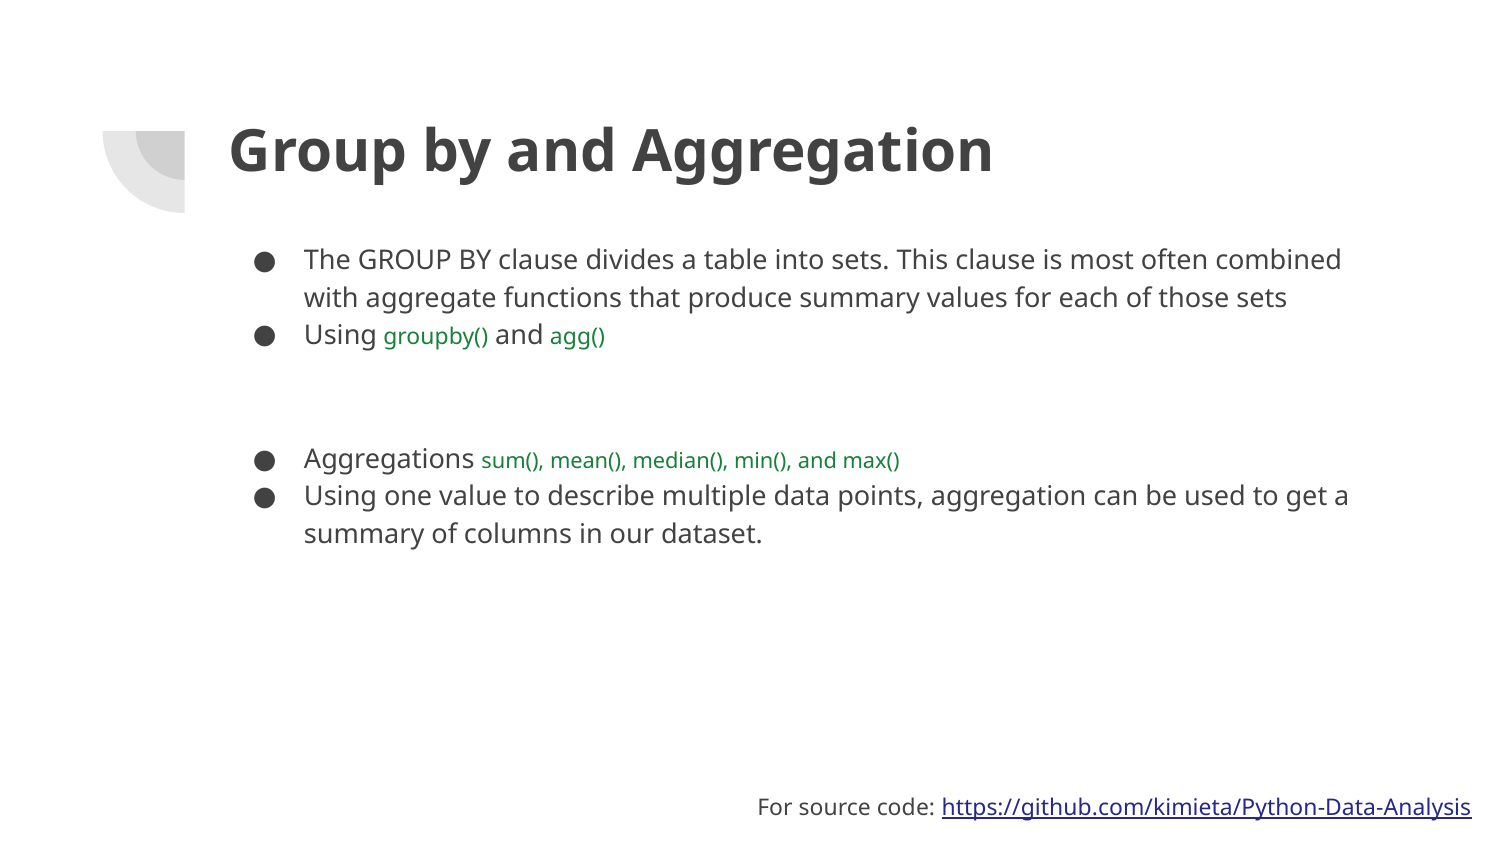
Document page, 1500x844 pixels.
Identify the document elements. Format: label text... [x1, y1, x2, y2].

title Group by and Aggregation [213, 98, 1368, 223]
list The GROUP BY clause divides a table into sets. This clause is most often combined with aggregate functions that produce summary values for each of those sets Using groupby() and agg() Aggregations sum(), mean(), median(), min(), and max() Using one value to describe multiple data points, aggregation can be used to get a summary of columns in our dataset. [213, 223, 1368, 744]
